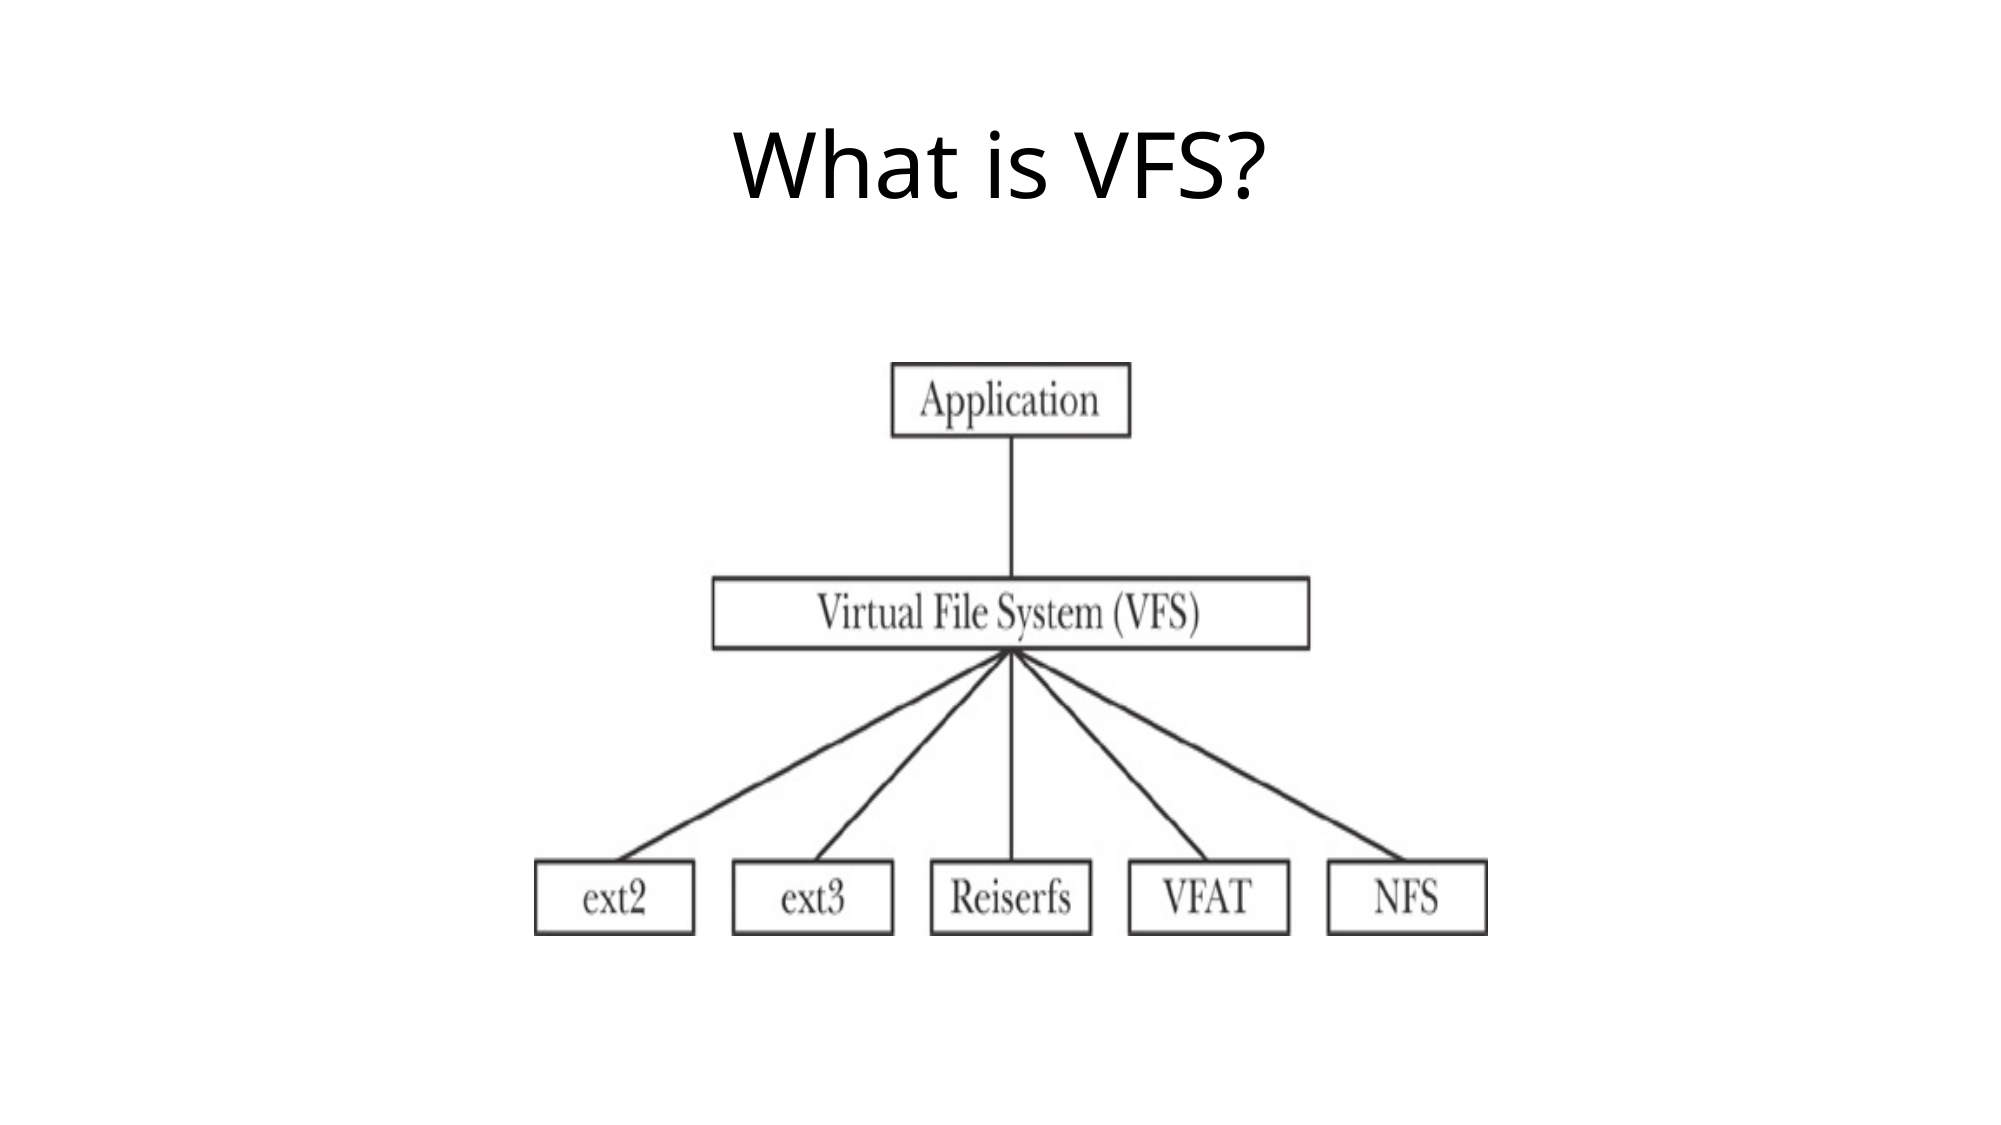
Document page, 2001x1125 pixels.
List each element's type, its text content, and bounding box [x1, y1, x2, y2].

title What is VFS? [137, 59, 1863, 278]
picture [534, 362, 1488, 936]
